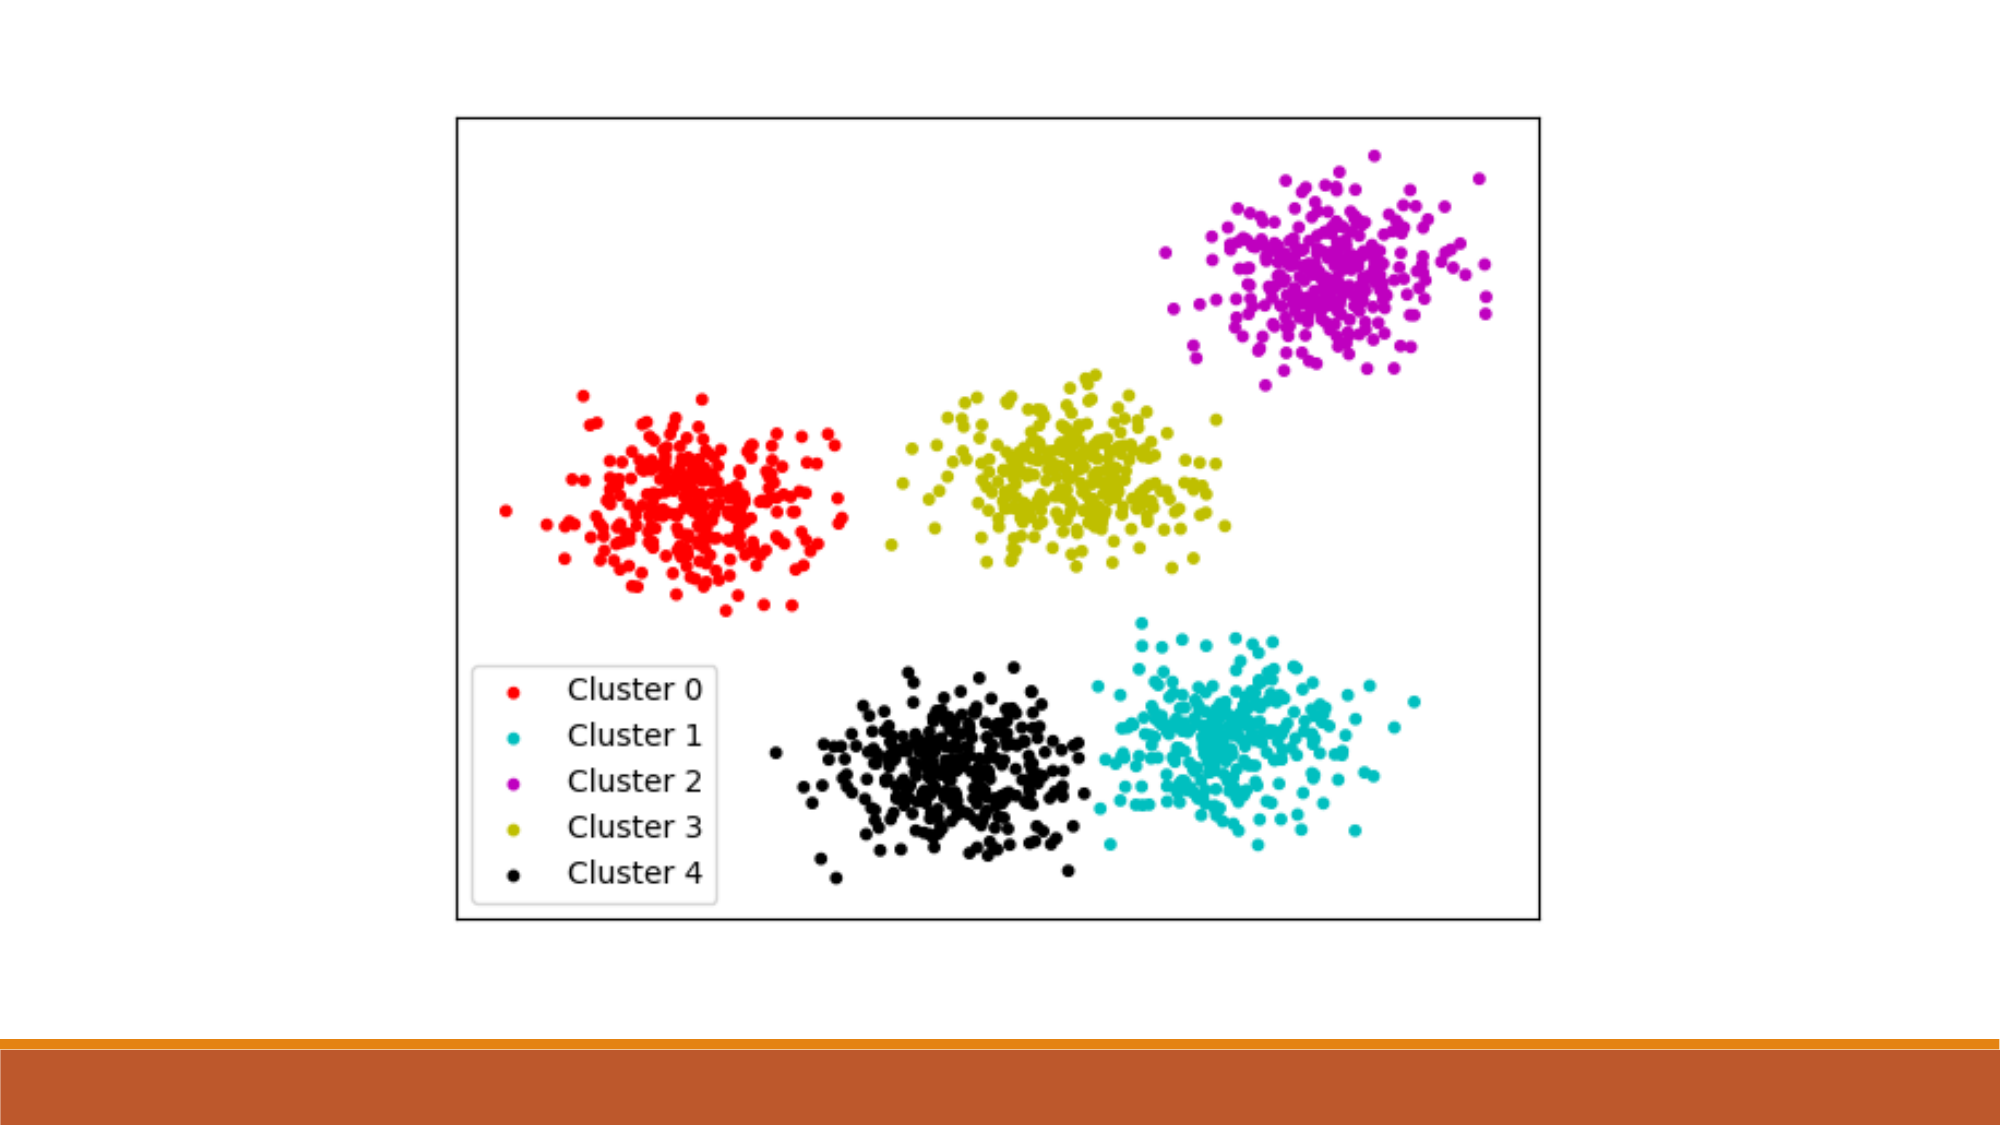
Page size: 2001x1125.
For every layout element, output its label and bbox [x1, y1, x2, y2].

picture [426, 85, 1574, 954]
